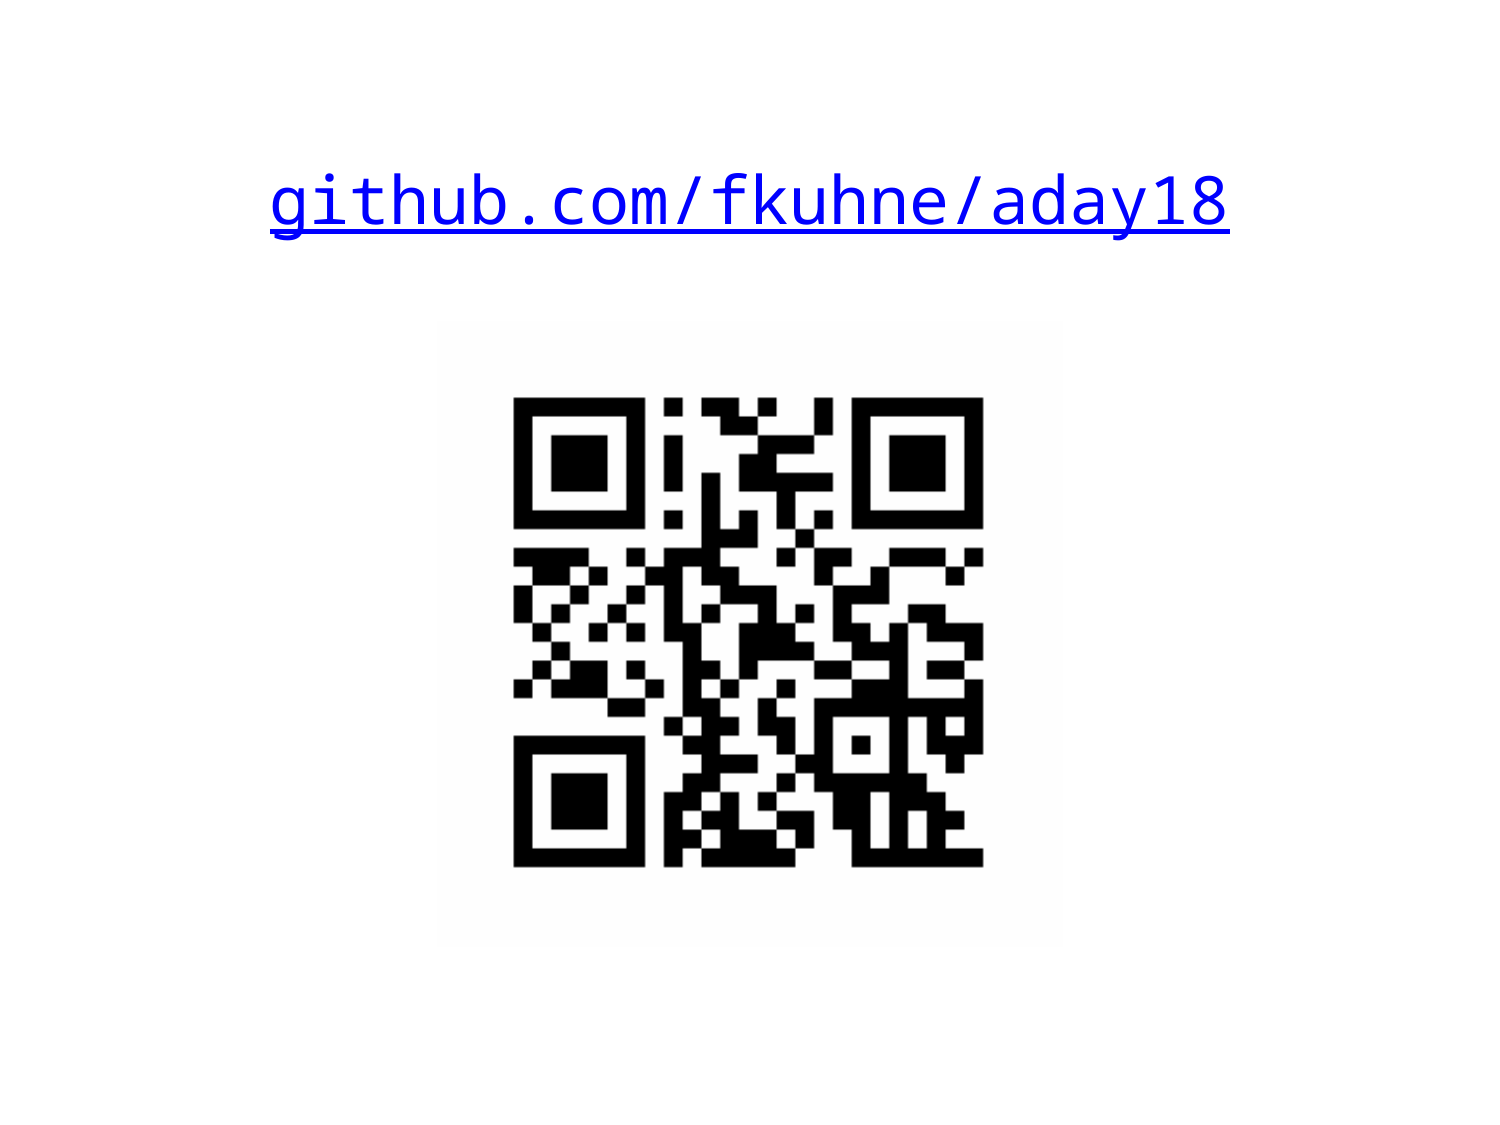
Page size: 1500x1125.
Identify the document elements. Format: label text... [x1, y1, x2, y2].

picture [437, 321, 1063, 947]
text_box github.com/fkuhne/aday18 [255, 150, 1245, 336]
